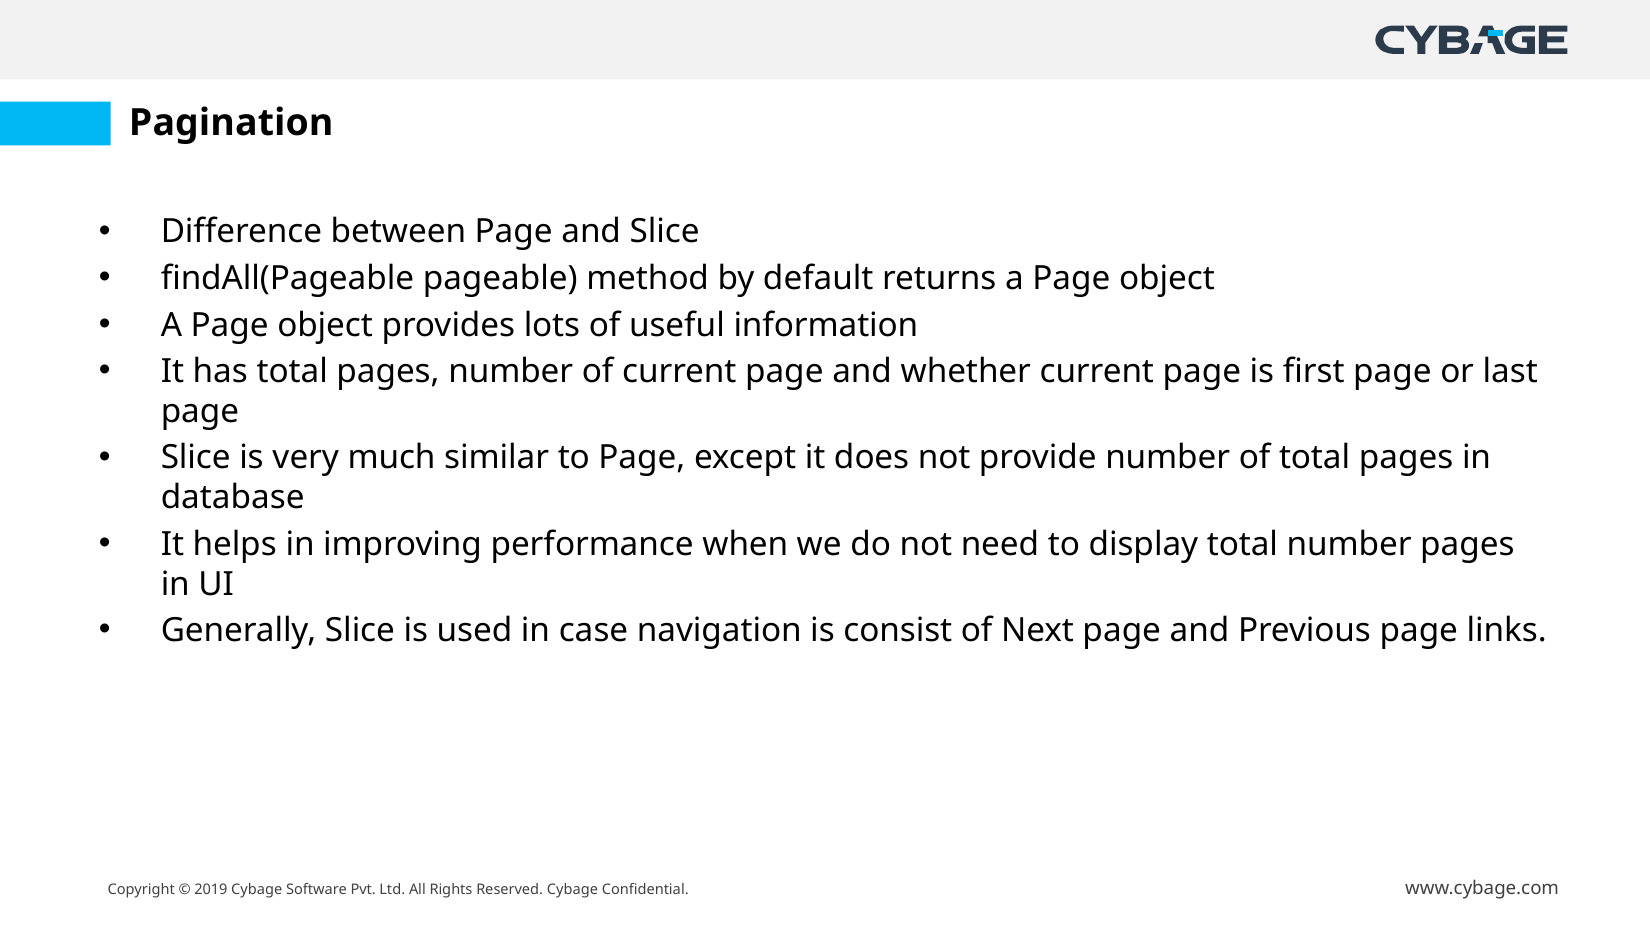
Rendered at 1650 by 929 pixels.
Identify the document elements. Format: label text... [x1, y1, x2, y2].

title Pagination [112, 89, 1598, 171]
list Difference between Page and Slice findAll(Pageable pageable) method by default returns a Page object A Page object provides lots of useful information It has total pages, number of current page and whether current page is first page or last page Slice is very much similar to Page, except it does not provide number of total pages in database It helps in improving performance when we do not need to display total number pages in UI Generally, Slice is used in case navigation is consist of Next page and Previous page links. [82, 201, 1568, 815]
